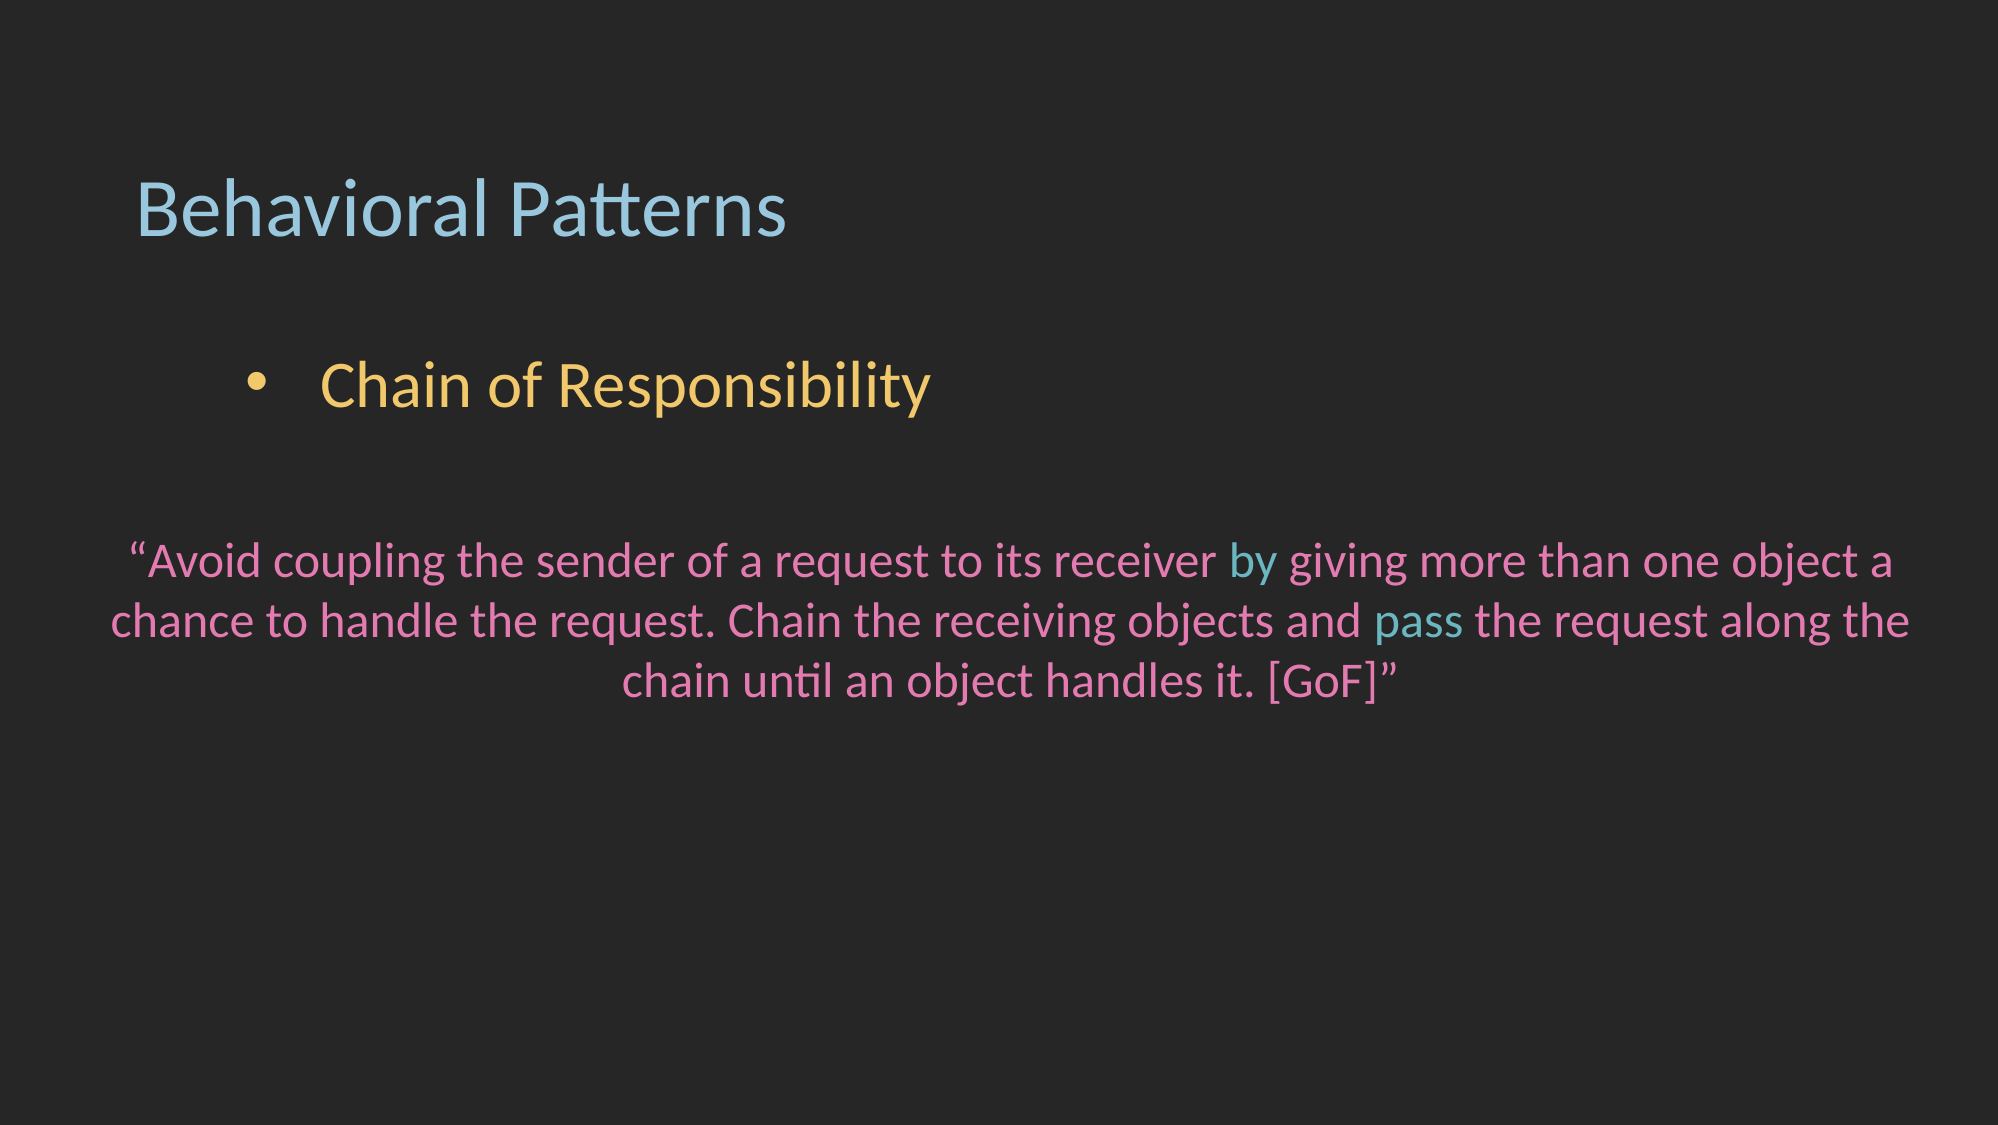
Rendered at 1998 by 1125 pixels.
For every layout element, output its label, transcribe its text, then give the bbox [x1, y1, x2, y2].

text_box “Avoid coupling the sender of a request to its receiver by giving more than one object a chance to handle the request. Chain the receiving objects and pass the request along the chain until an object handles it. [GoF]” [45, 519, 1976, 715]
text_box Behavioral Patterns [127, 145, 797, 261]
text_box Chain of Responsibility [237, 325, 1140, 428]
